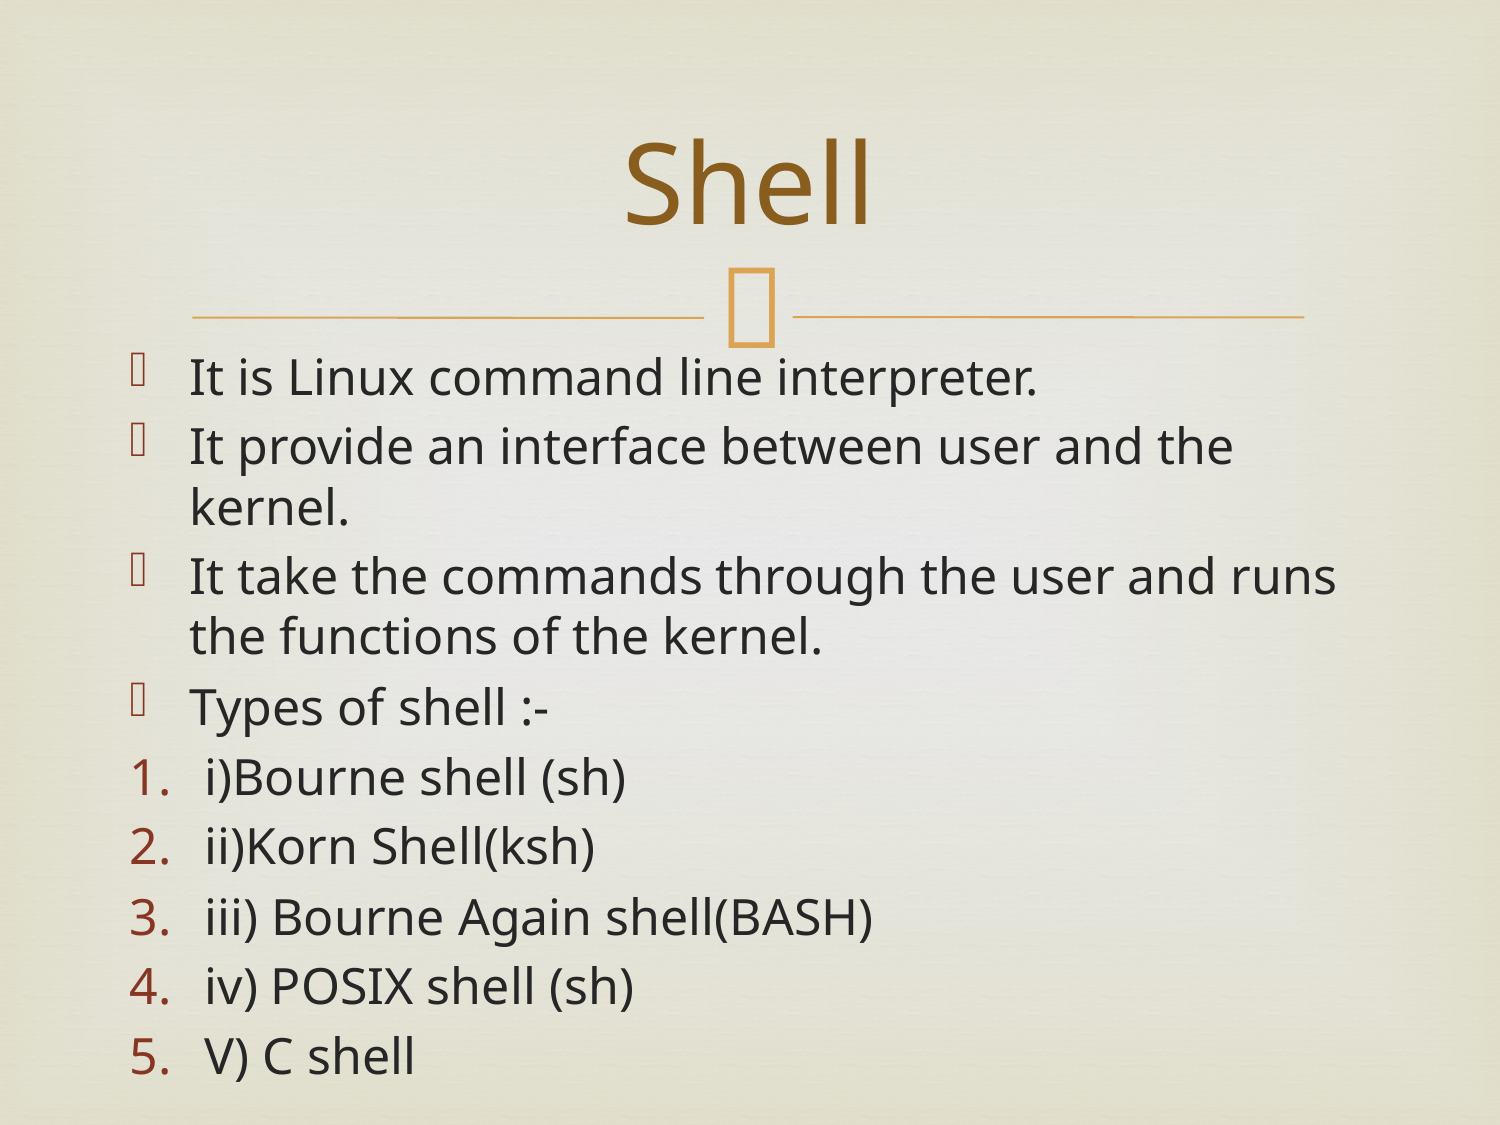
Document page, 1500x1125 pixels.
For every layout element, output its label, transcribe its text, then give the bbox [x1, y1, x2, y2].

title Shell [112, 93, 1386, 267]
list It is Linux command line interpreter. It provide an interface between user and the kernel. It take the commands through the user and runs the functions of the kernel. Types of shell :- i)Bourne shell (sh) ii)Korn Shell(ksh) iii) Bourne Again shell(BASH) iv) POSIX shell (sh) V) C shell [114, 337, 1386, 1100]
